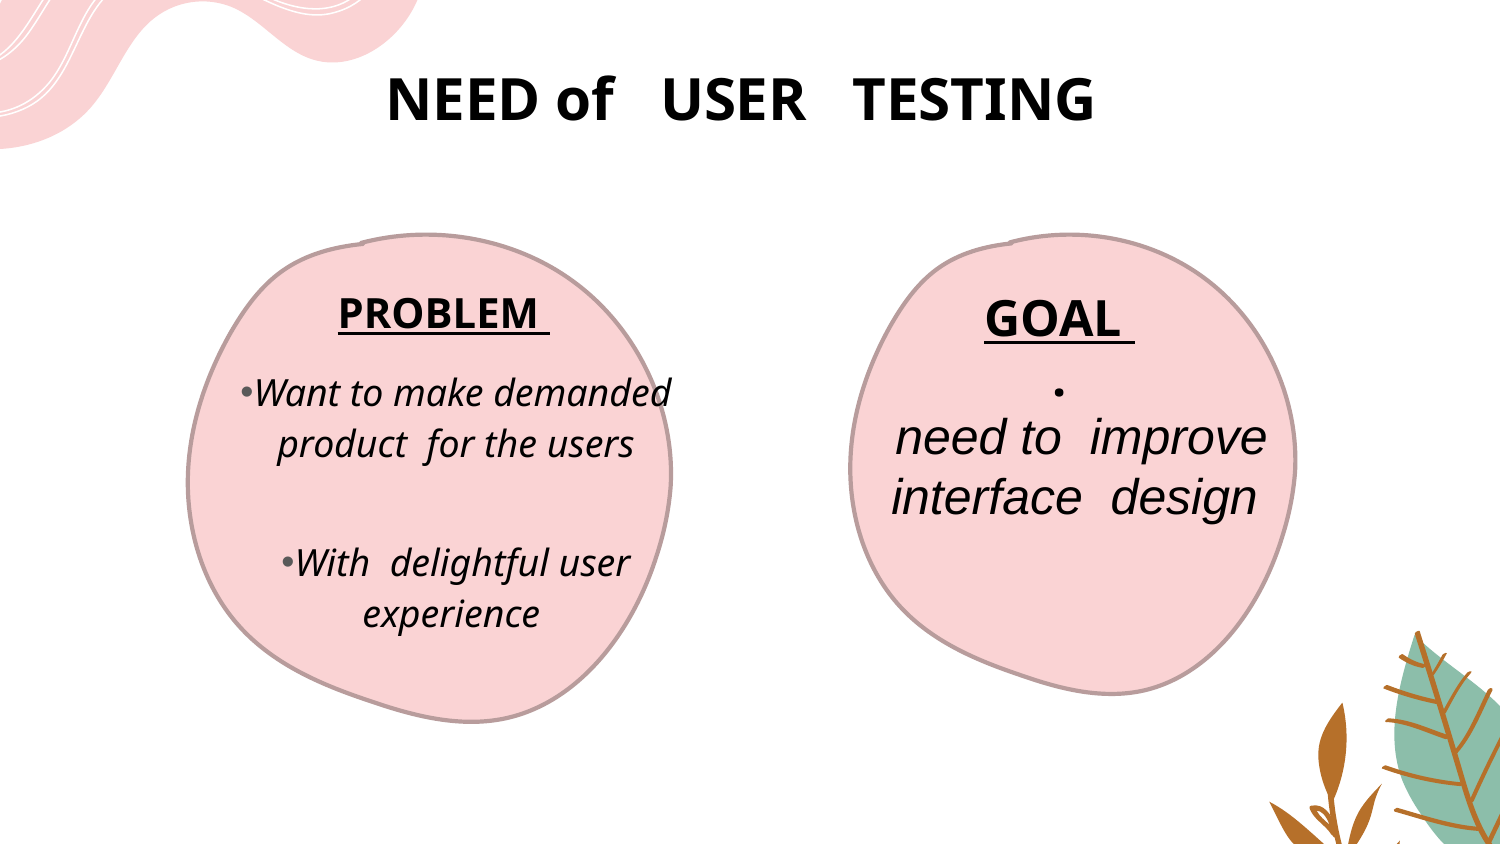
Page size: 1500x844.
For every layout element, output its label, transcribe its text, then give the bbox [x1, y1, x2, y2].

title NEED of USER TESTING [50, 46, 1448, 141]
text_box [278, 232, 562, 271]
text_box [223, 610, 637, 724]
text_box need to improve interface design [931, 232, 1198, 271]
title PROBLEM [162, 271, 725, 447]
subtitle [825, 271, 1350, 360]
subtitle Want to make demanded product for the users With delightful user experience [187, 346, 725, 610]
text_box need to improve interface design [848, 360, 1298, 697]
title GOAL . [875, 360, 1245, 366]
